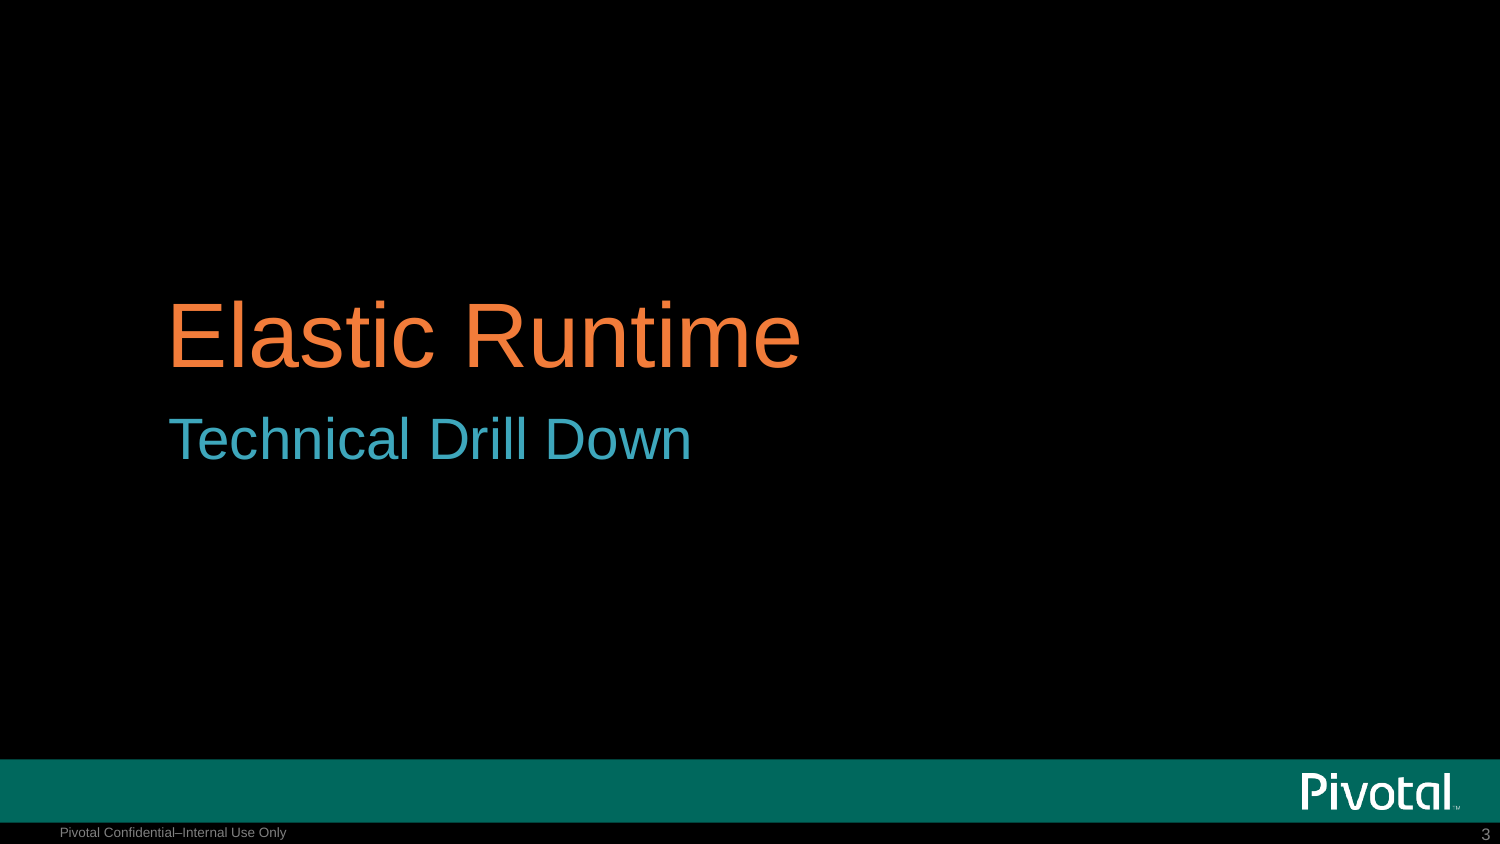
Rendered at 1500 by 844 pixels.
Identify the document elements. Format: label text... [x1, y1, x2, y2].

picture [1302, 773, 1460, 810]
list Technical Drill Down [168, 401, 1161, 494]
title Elastic Runtime [166, 285, 1160, 388]
